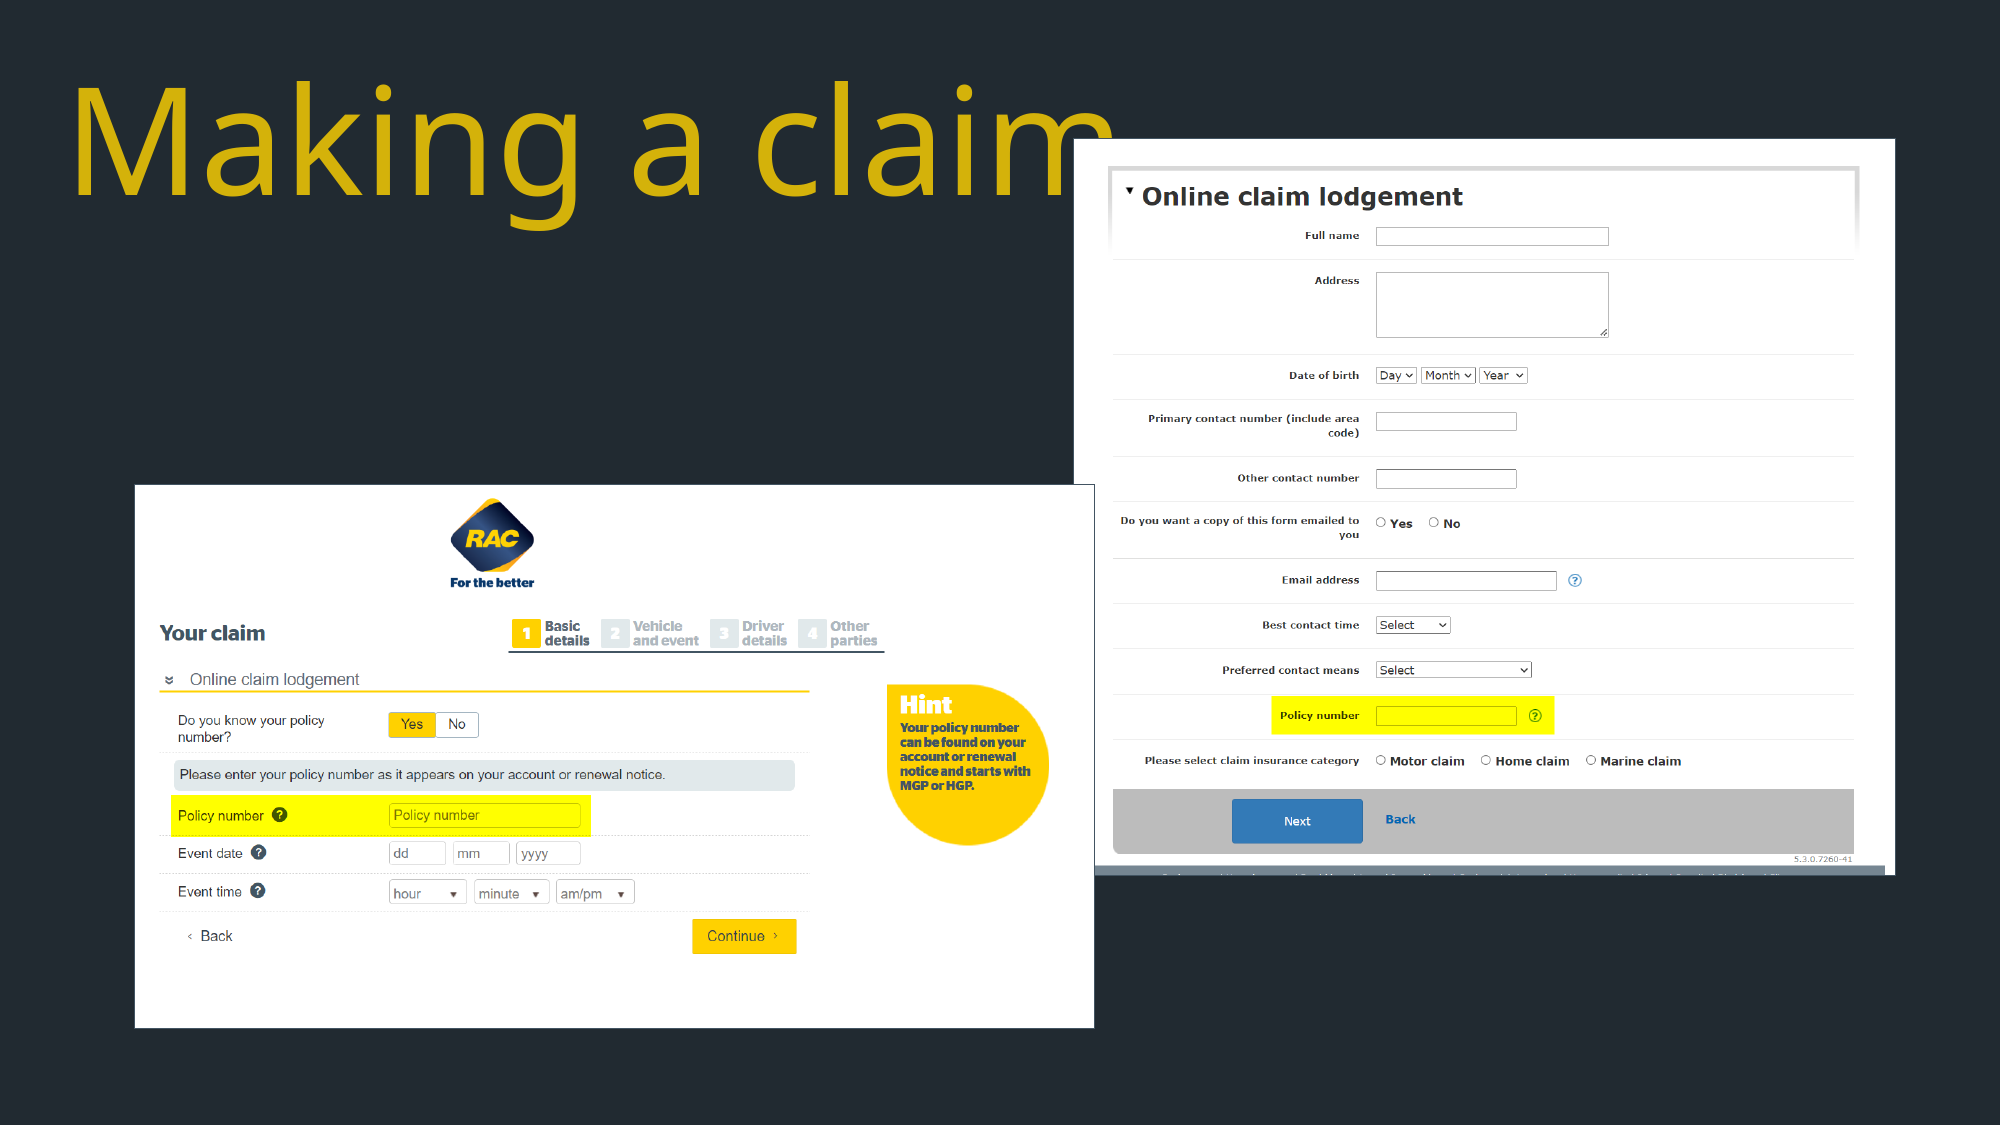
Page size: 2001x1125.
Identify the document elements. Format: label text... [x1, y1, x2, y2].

title Making a claim [49, 44, 1775, 233]
picture [134, 138, 1896, 1029]
